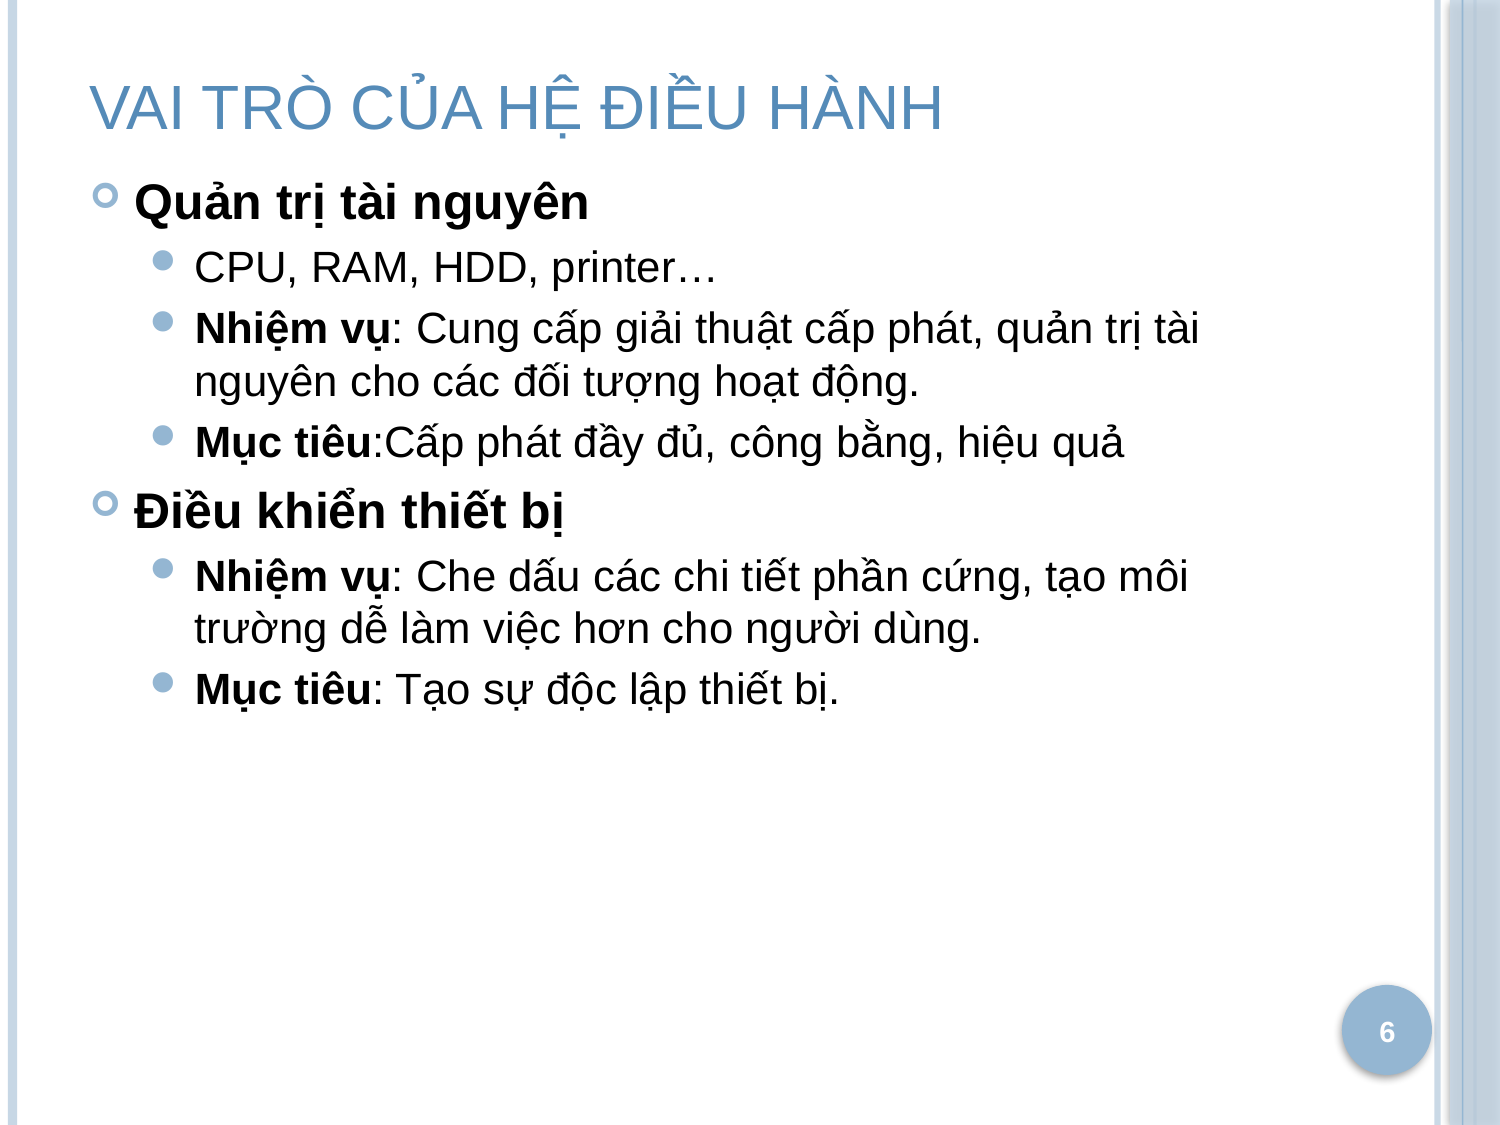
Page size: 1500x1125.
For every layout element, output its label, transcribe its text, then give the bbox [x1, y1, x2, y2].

title Vai trò của hệ điều hành [75, 45, 1338, 150]
slide_number 6 [1337, 988, 1438, 1074]
list Quản trị tài nguyên CPU, RAM, HDD, printer… Nhiệm vụ: Cung cấp giải thuật cấp phát, quản trị tài nguyên cho các đối tượng hoạt động. Mục tiêu:Cấp phát đầy đủ, công bằng, hiệu quả Điều khiển thiết bị Nhiệm vụ: Che dấu các chi tiết phần cứng, tạo môi trường dễ làm việc hơn cho người dùng. Mục tiêu: Tạo sự độc lập thiết bị. [75, 162, 1338, 1062]
